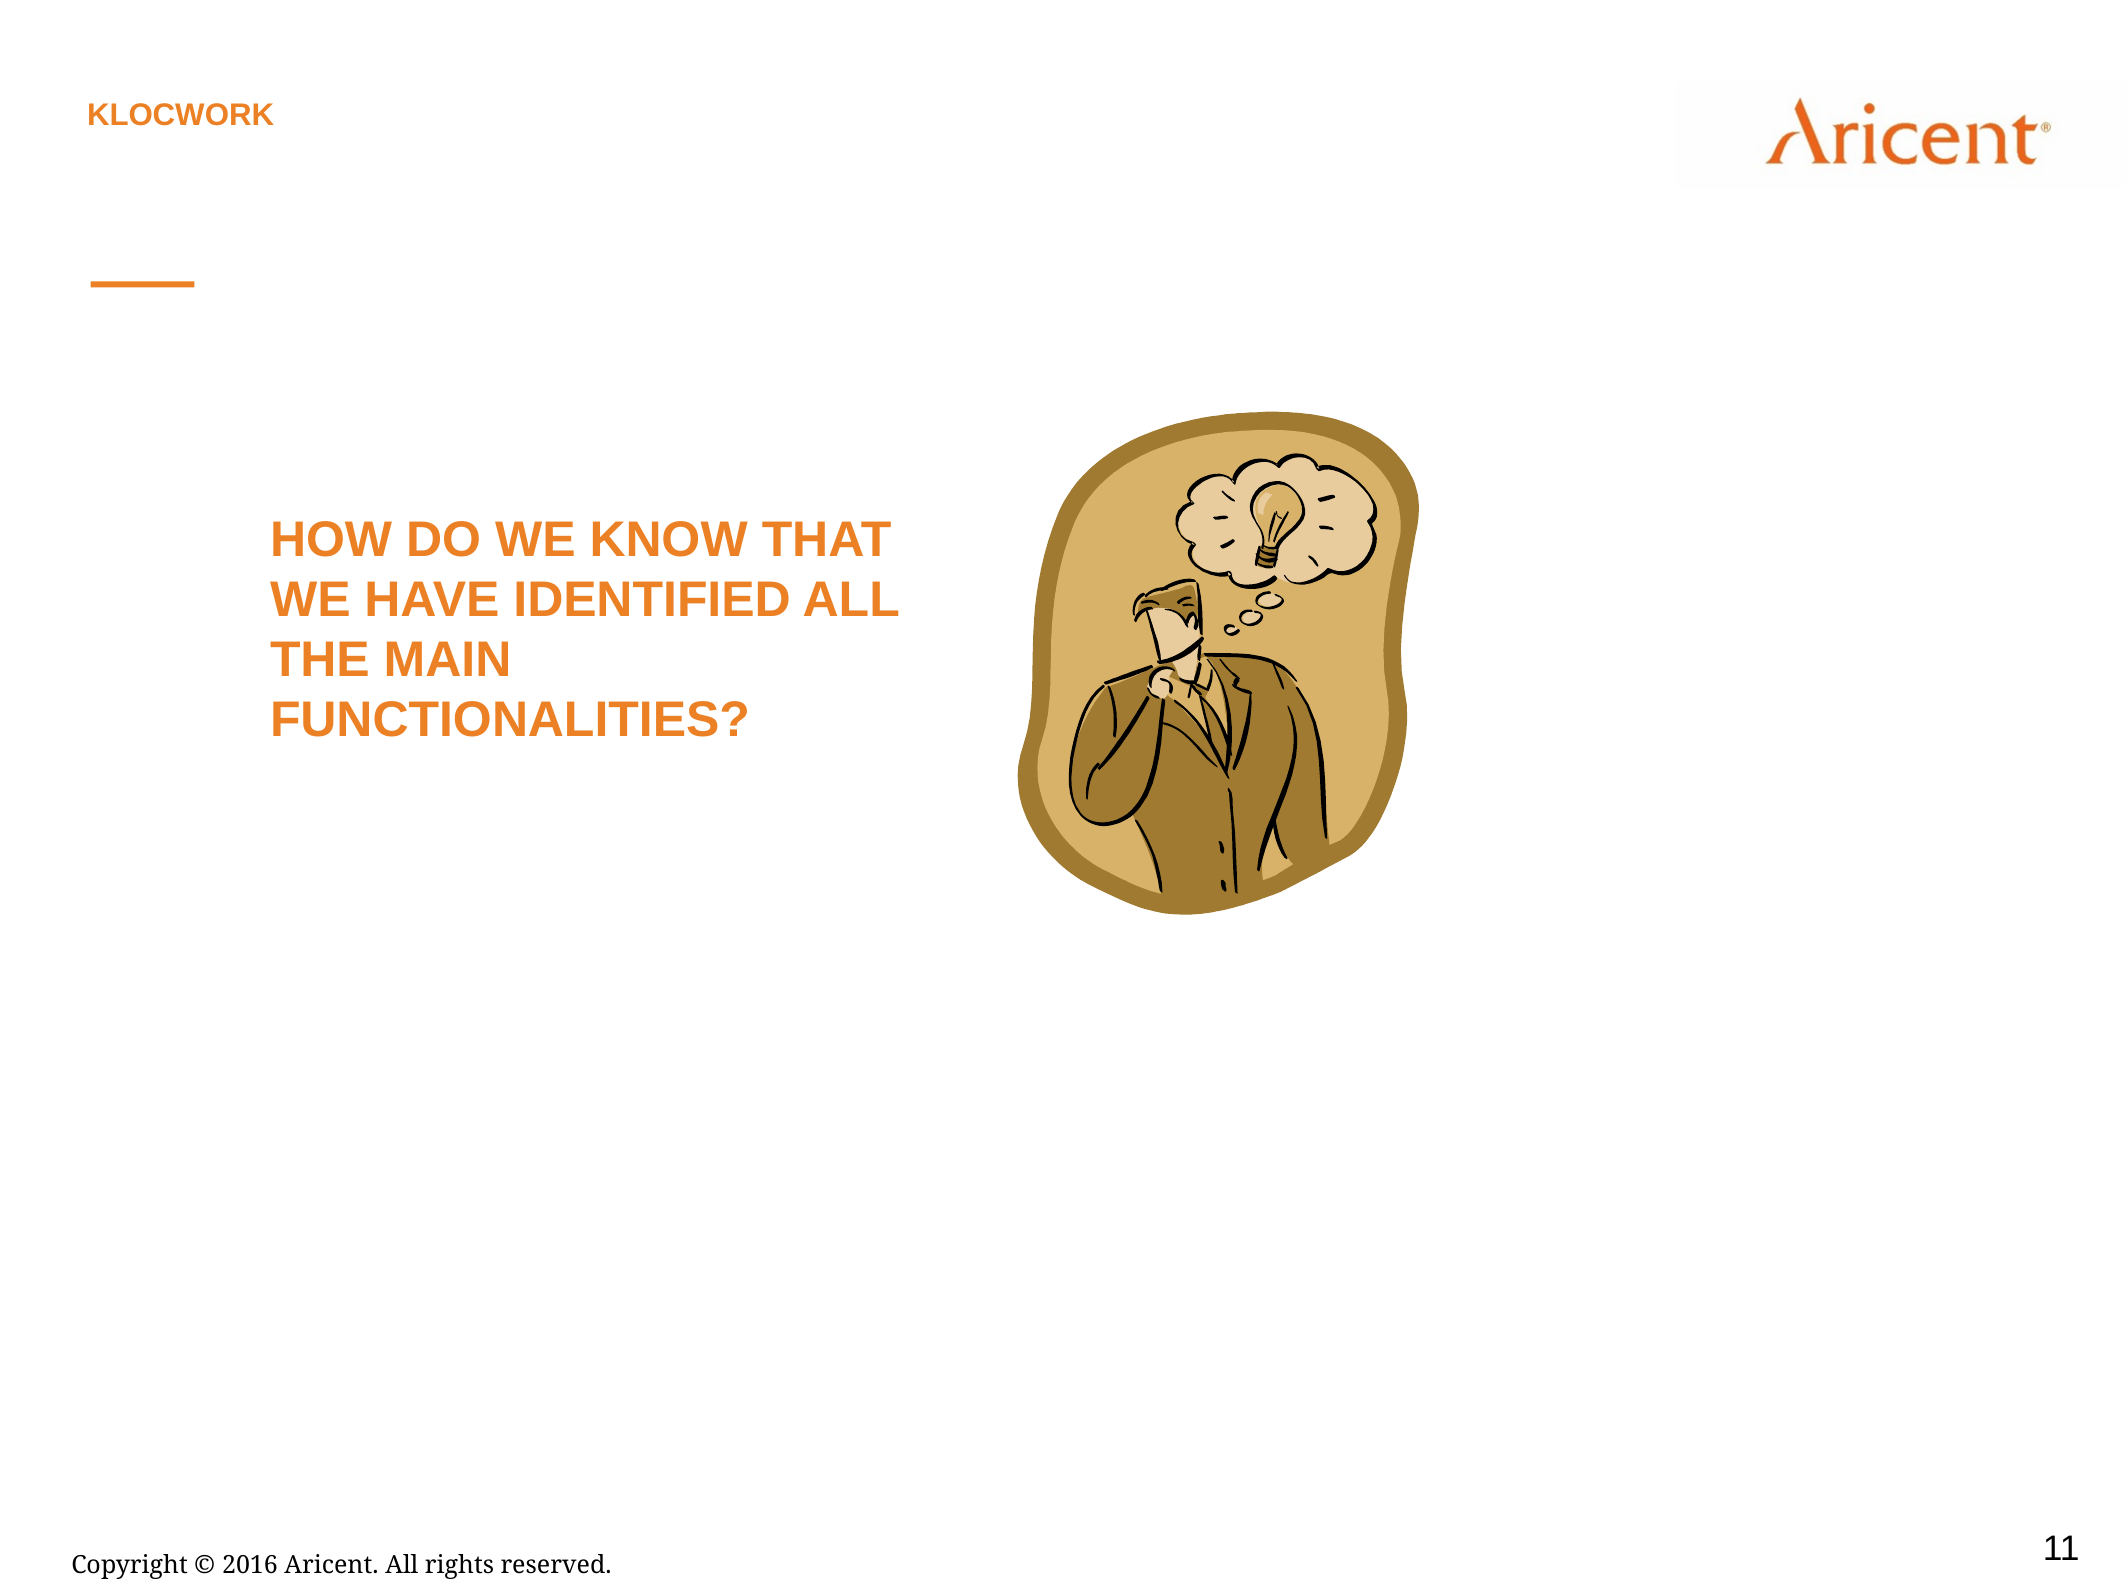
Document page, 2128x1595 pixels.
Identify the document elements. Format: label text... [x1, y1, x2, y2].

picture [1675, 82, 2128, 189]
list Klocwork [72, 46, 1742, 140]
picture [1016, 410, 1421, 916]
list How do we know that we have identified all the main functionalities? [255, 498, 977, 1174]
